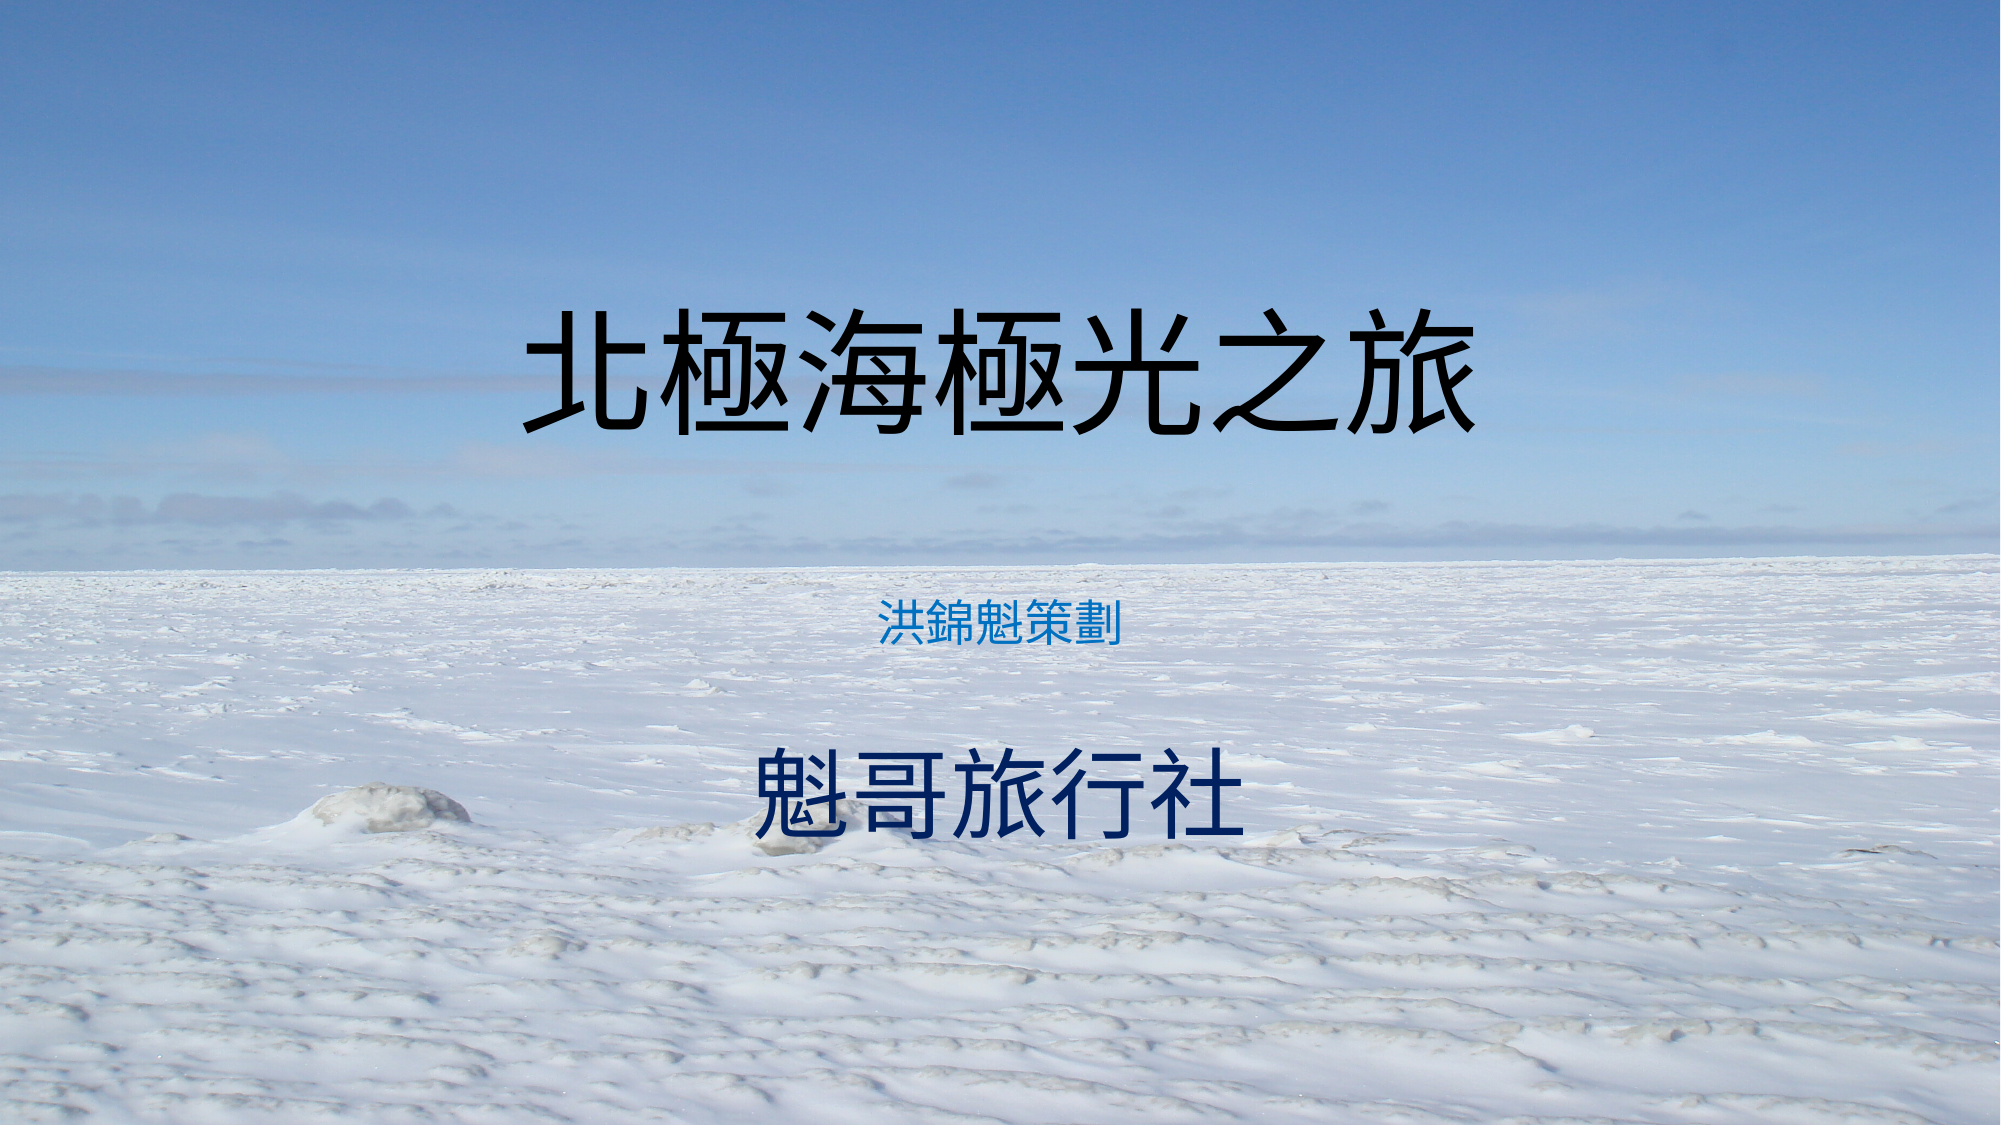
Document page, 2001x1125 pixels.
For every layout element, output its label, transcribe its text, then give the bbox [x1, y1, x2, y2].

picture [0, 0, 2001, 1125]
title 北極海極光之旅 [249, 184, 1750, 576]
subtitle 洪錦魁策劃 魁哥旅行社 [249, 590, 1750, 863]
